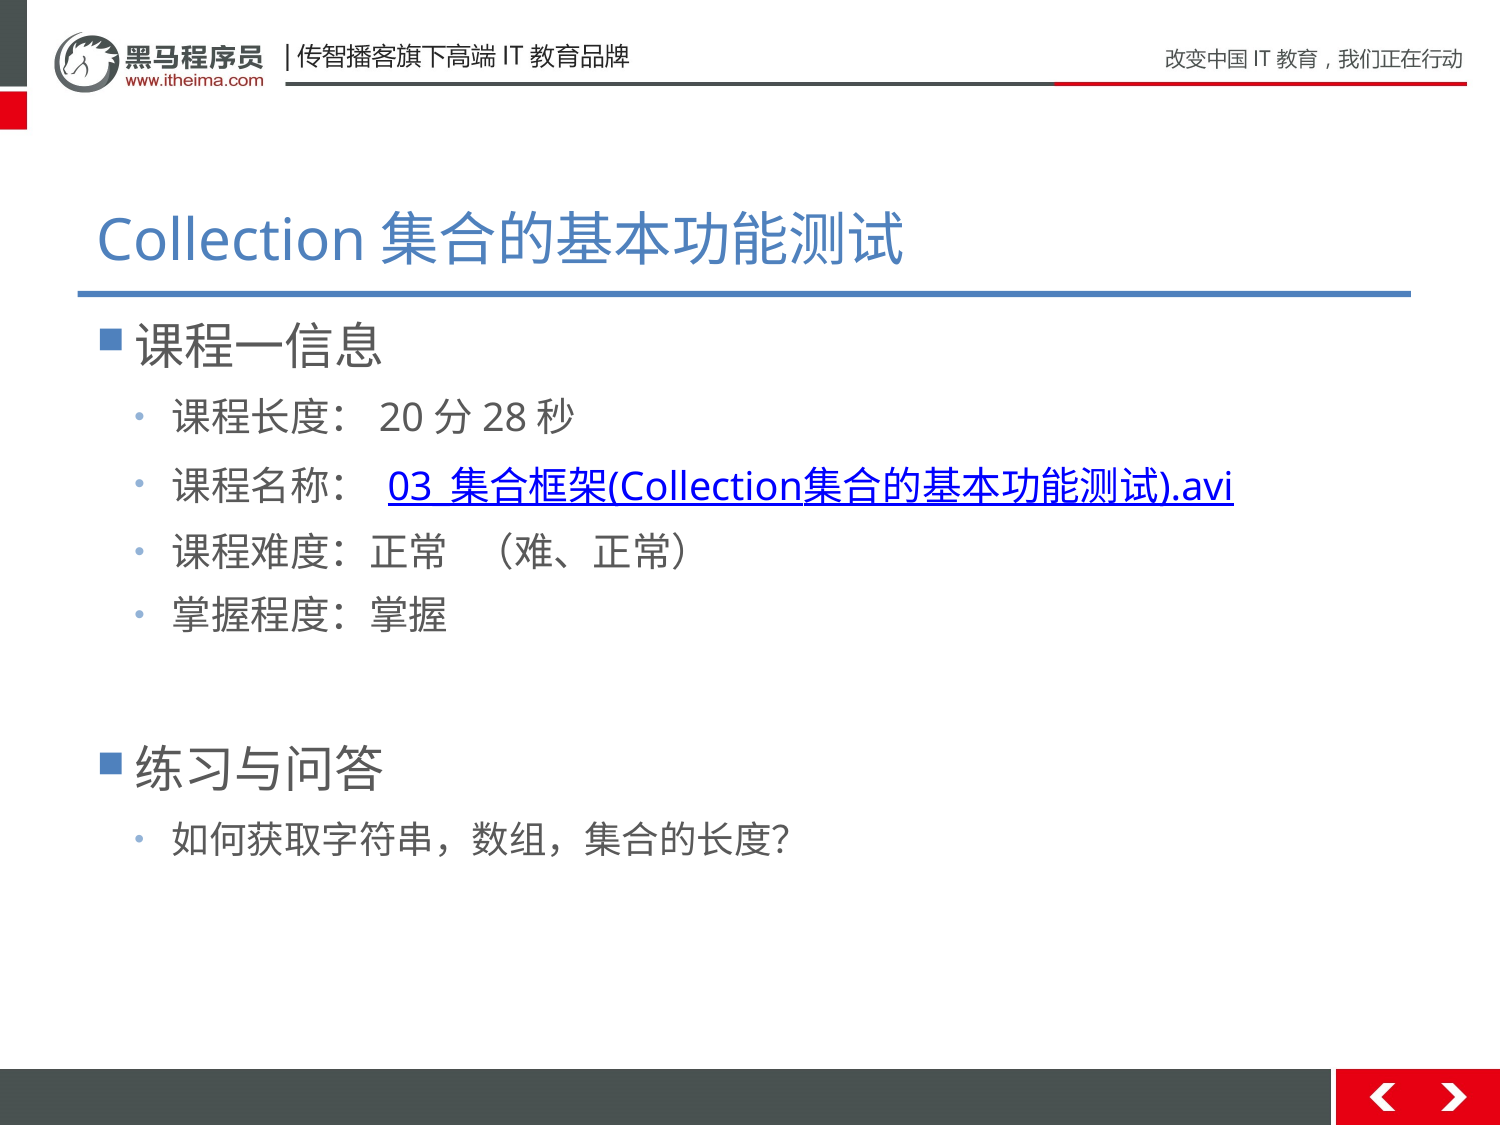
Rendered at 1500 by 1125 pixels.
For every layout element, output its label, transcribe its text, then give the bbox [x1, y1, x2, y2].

title Collection集合的基本功能测试 [81, 162, 1416, 280]
picture [0, 0, 1500, 1125]
list 课程一信息 课程长度：20分28秒 课程名称： 03_集合框架(Collection集合的基本功能测试).avi 课程难度：正常 （难、正常） 掌握程度：掌握 练习与问答 如何获取字符串，数组，集合的长度？ [81, 313, 1416, 1033]
